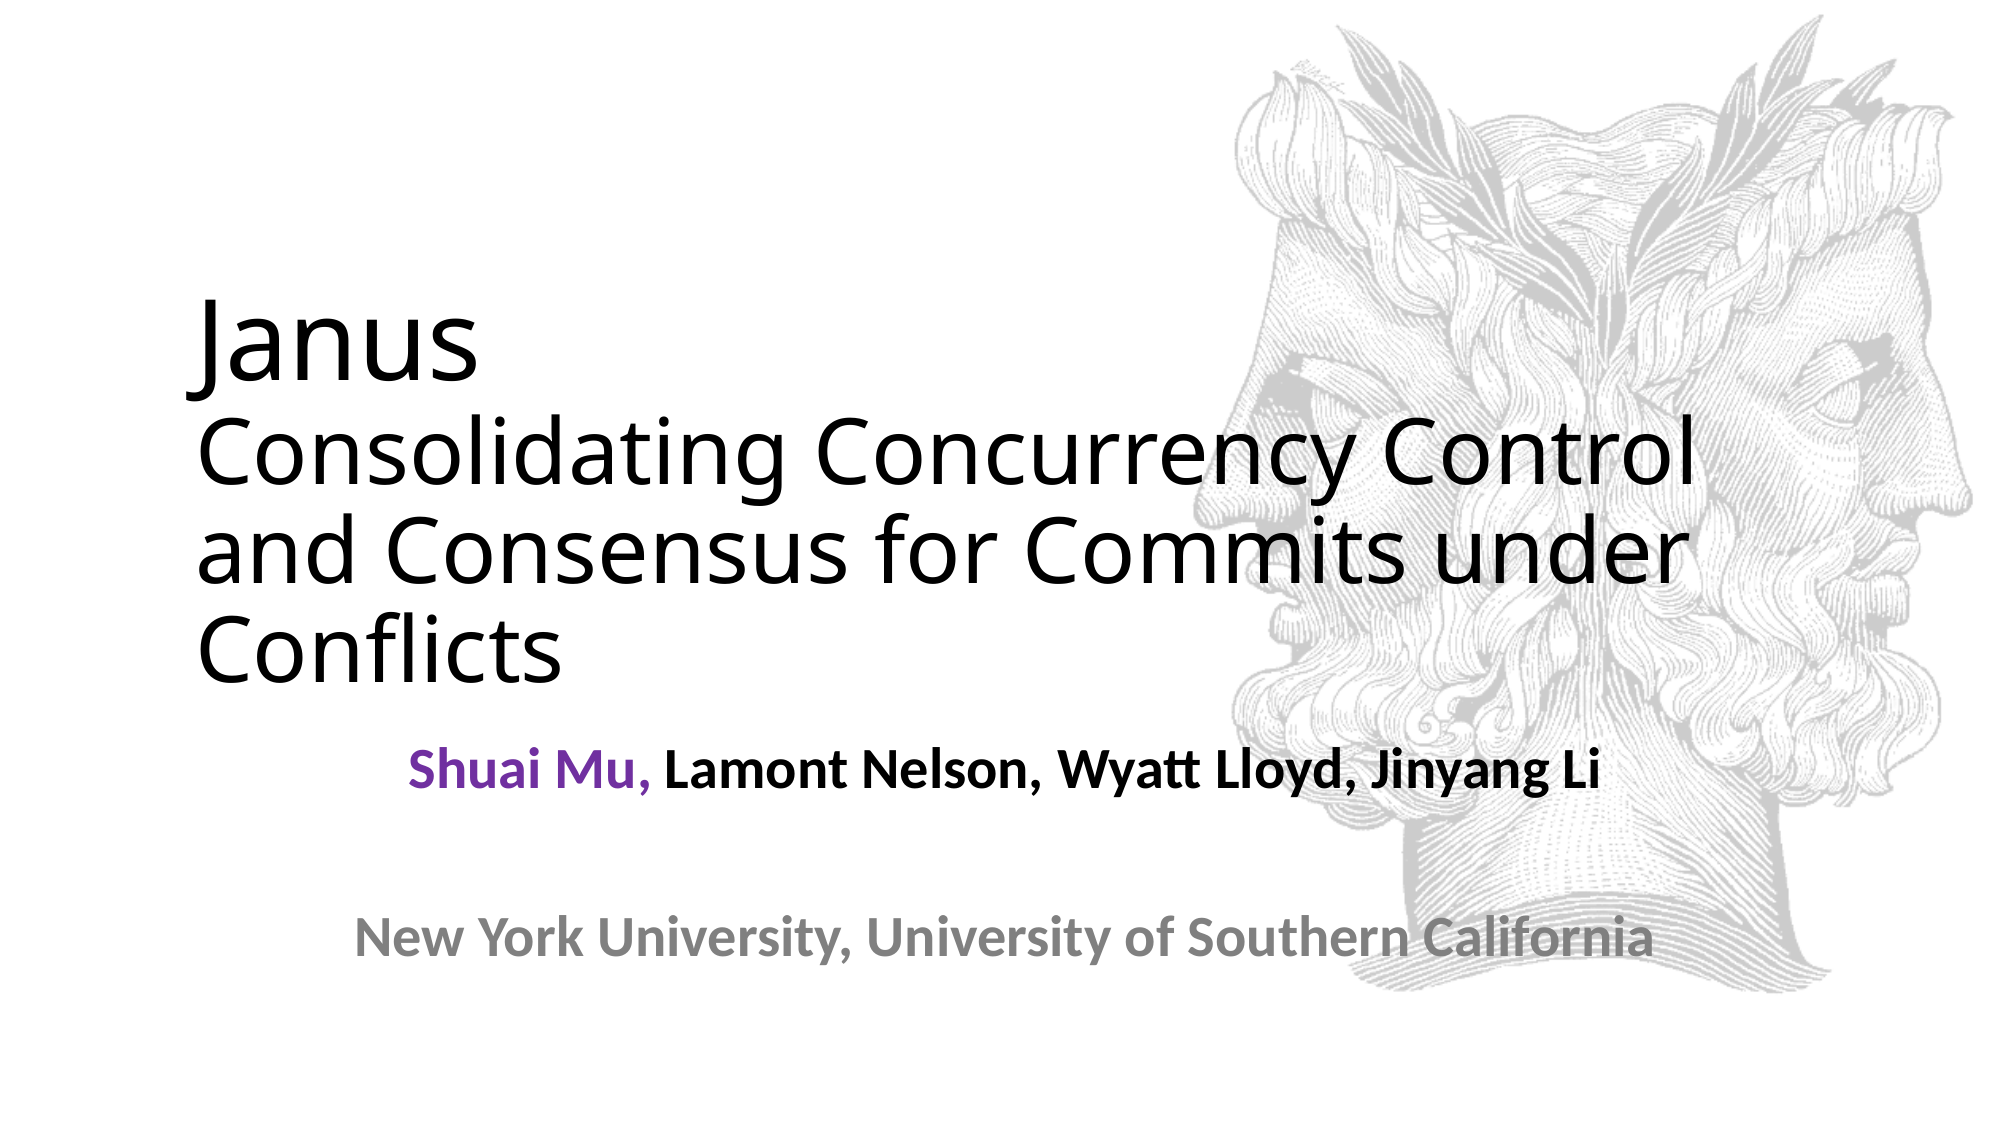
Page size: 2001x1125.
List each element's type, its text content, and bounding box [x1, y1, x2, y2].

title Janus Consolidating Concurrency Control and Consensus for Commits under Conflicts [179, 124, 1170, 710]
subtitle Shuai Mu, Lamont Nelson, Wyatt Lloyd, Jinyang Li New York University, University of Southern California [180, 730, 1831, 1028]
picture [1170, 0, 2000, 1003]
